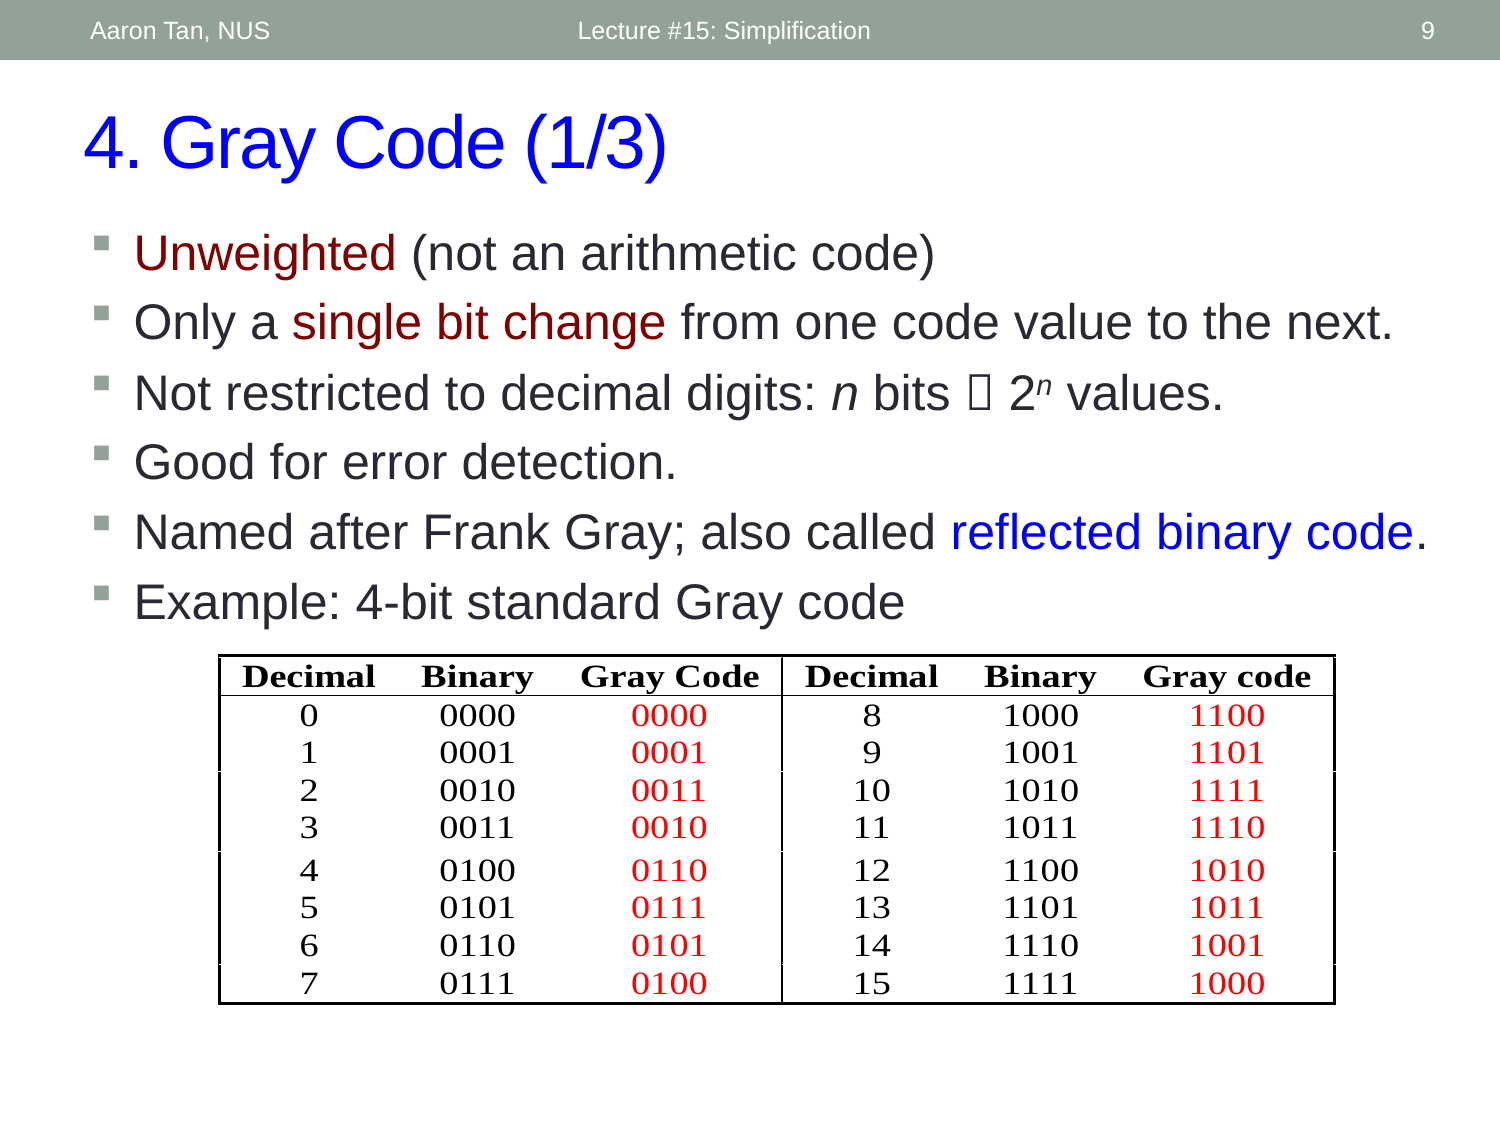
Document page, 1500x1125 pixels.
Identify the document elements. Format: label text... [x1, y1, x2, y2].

slide_number Aaron Tan, NUS [75, 3, 550, 57]
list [200, 654, 1342, 1081]
footer Lecture #15: Simplification [562, 3, 1238, 57]
title 4. Gray Code (1/3) [68, 86, 1429, 192]
text_box Unweighted (not an arithmetic code) Only a single bit change from one code value to the next. Not restricted to decimal digits: n bits  2n values. Good for error detection. Named after Frank Gray; also called reflected binary code. Example: 4-bit standard Gray code [75, 212, 1450, 670]
slide_number 9 [1308, 3, 1450, 57]
